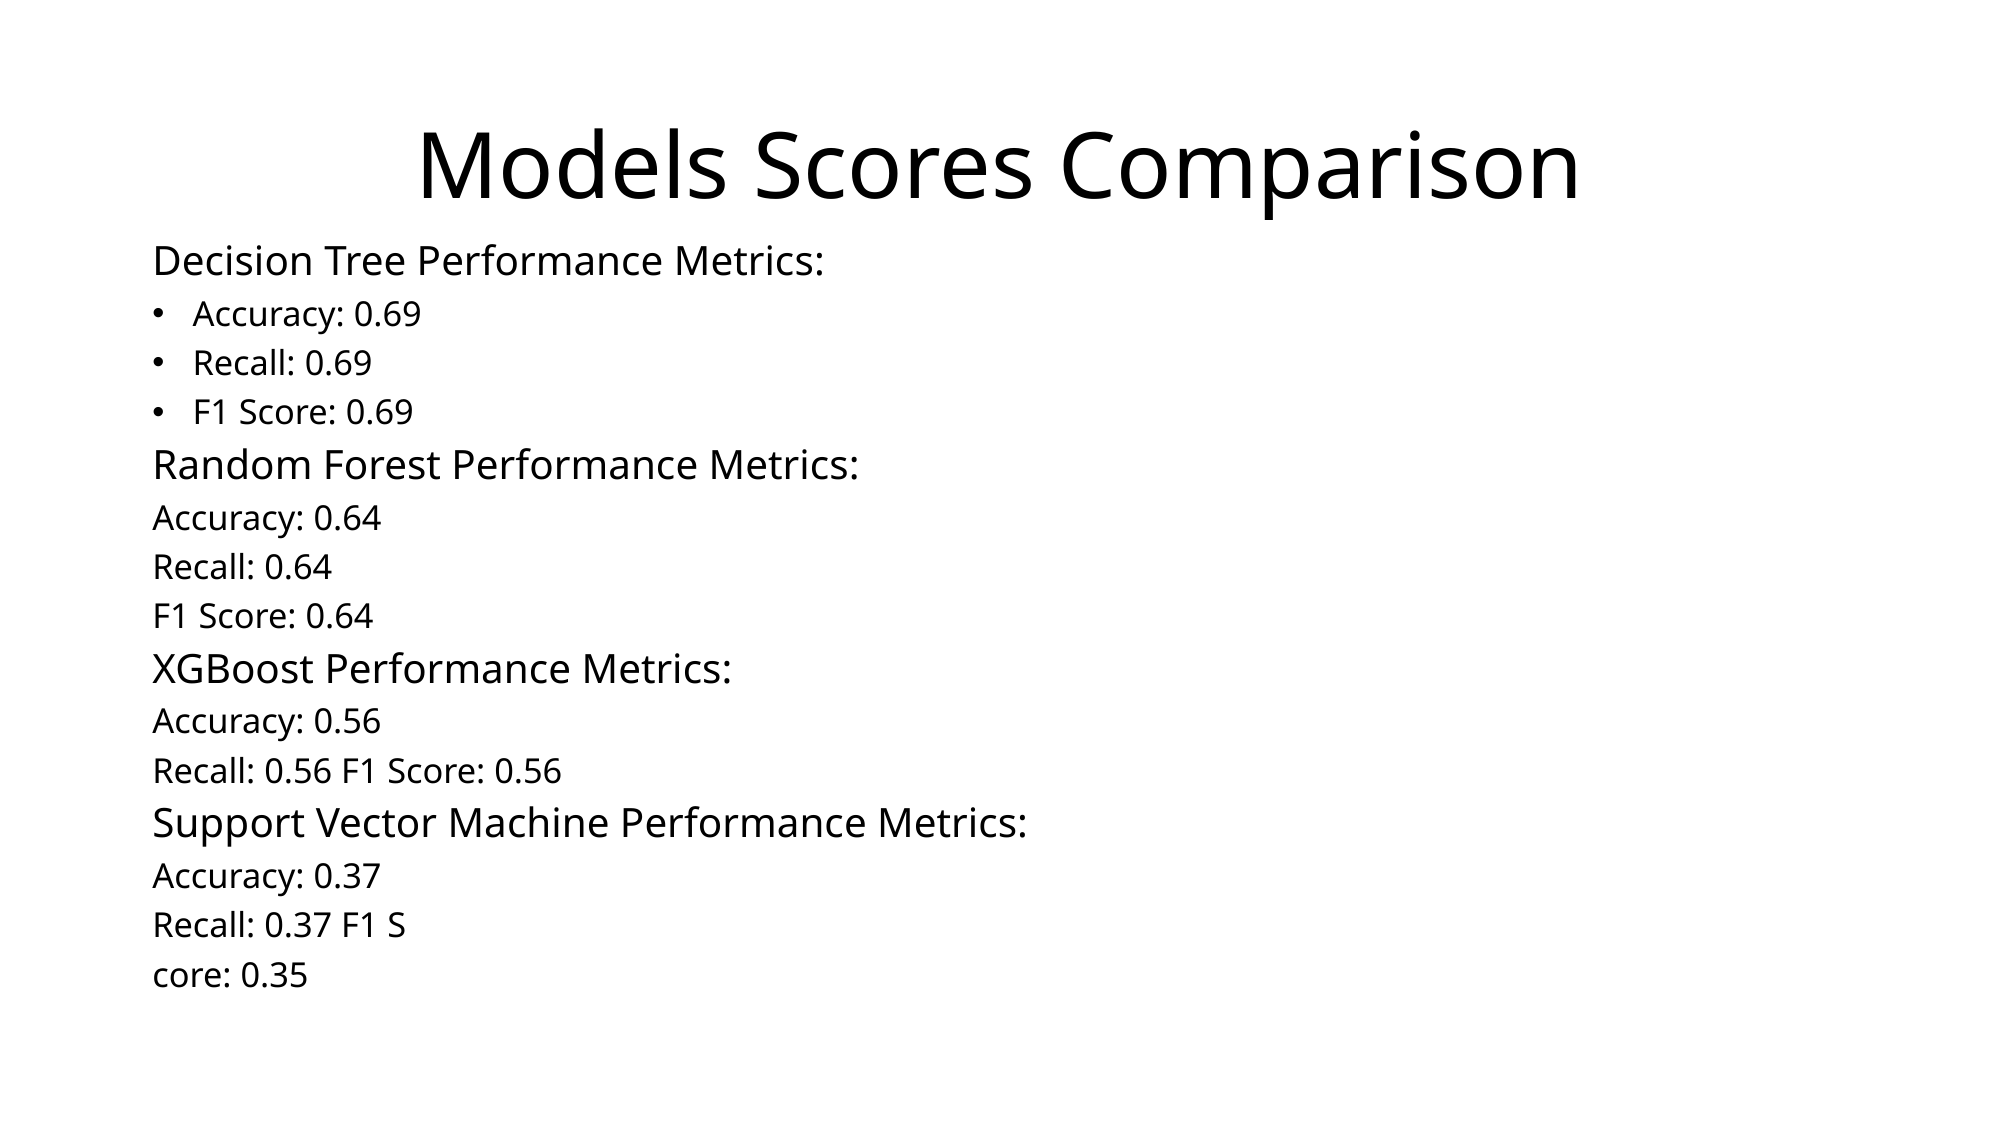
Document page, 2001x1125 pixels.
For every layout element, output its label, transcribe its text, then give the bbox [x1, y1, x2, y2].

title Models Scores Comparison [137, 59, 1863, 233]
list Decision Tree Performance Metrics: Accuracy: 0.69 Recall: 0.69 F1 Score: 0.69 Random Forest Performance Metrics: Accuracy: 0.64 Recall: 0.64 F1 Score: 0.64 XGBoost Performance Metrics: Accuracy: 0.56 Recall: 0.56 F1 Score: 0.56 Support Vector Machine Performance Metrics: Accuracy: 0.37 Recall: 0.37 F1 S core: 0.35 [137, 233, 1863, 1014]
